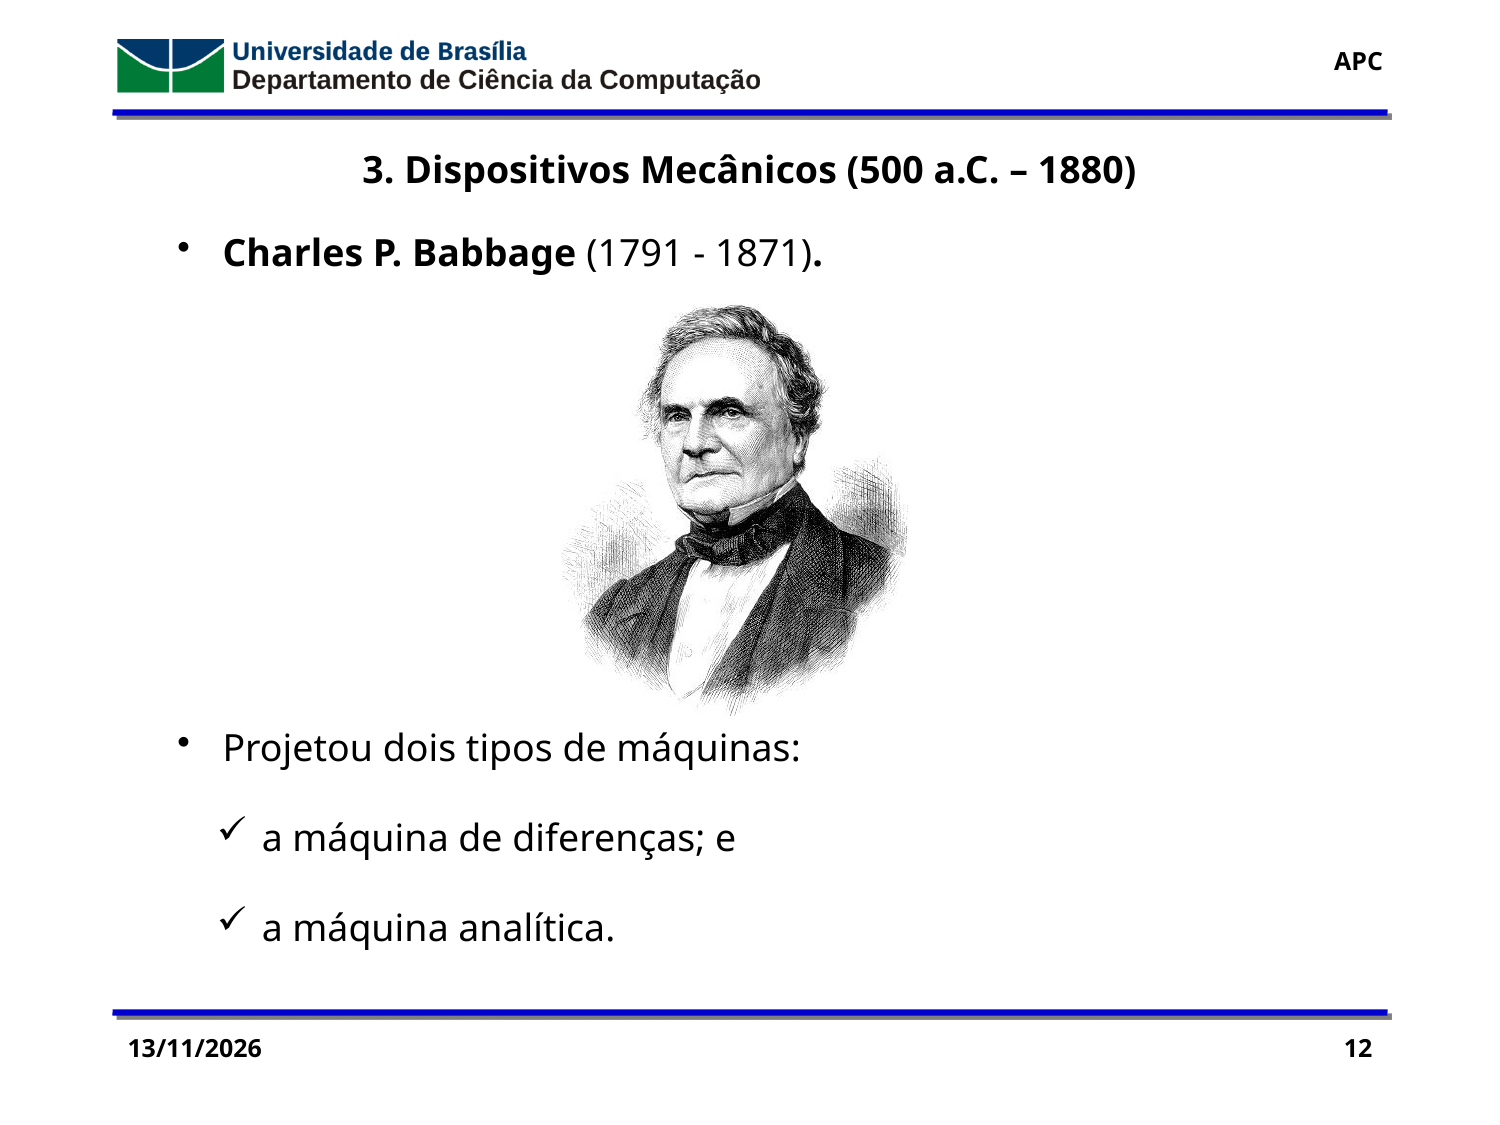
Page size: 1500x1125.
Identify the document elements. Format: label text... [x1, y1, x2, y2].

picture [117, 39, 760, 94]
text_box Charles P. Babbage (1791 - 1871). Projetou dois tipos de máquinas: a máquina de diferenças; e a máquina analítica. [162, 221, 1300, 1046]
picture [560, 302, 911, 717]
text_box 3. Dispositivos Mecânicos (500 a.C. – 1880) [112, 138, 1388, 198]
slide_number 12 [1074, 1024, 1388, 1101]
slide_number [112, 1024, 426, 1101]
